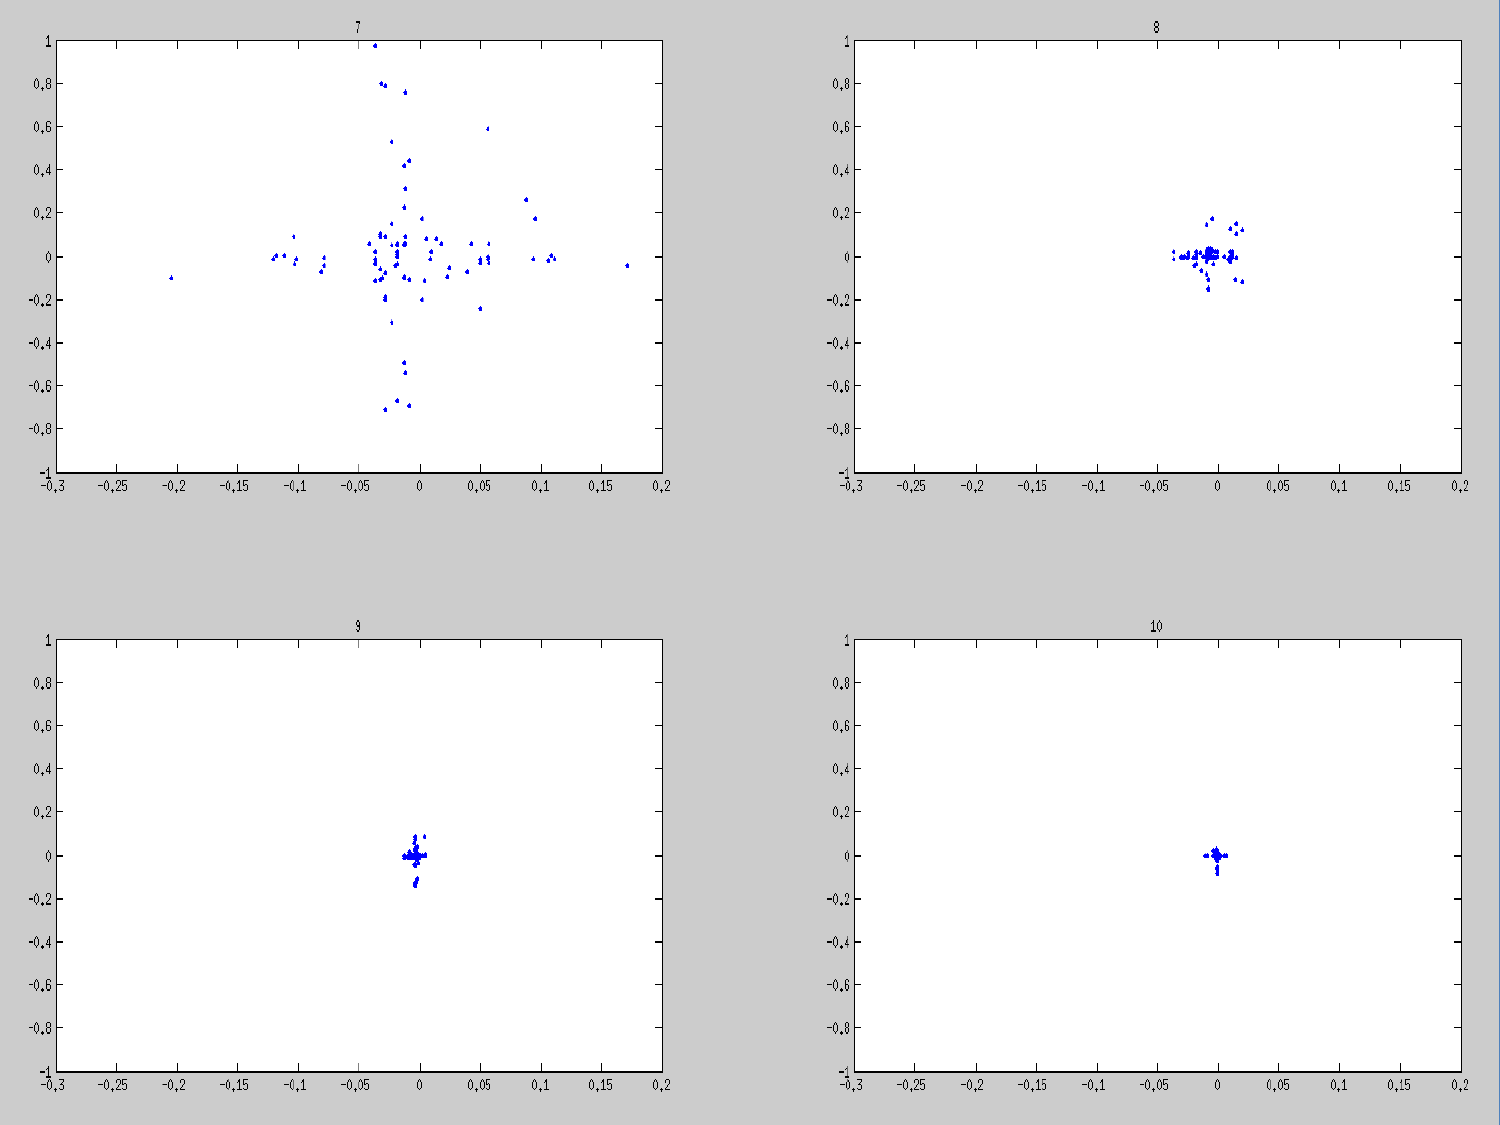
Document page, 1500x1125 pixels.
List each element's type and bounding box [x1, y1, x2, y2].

list [0, 0, 1499, 1125]
